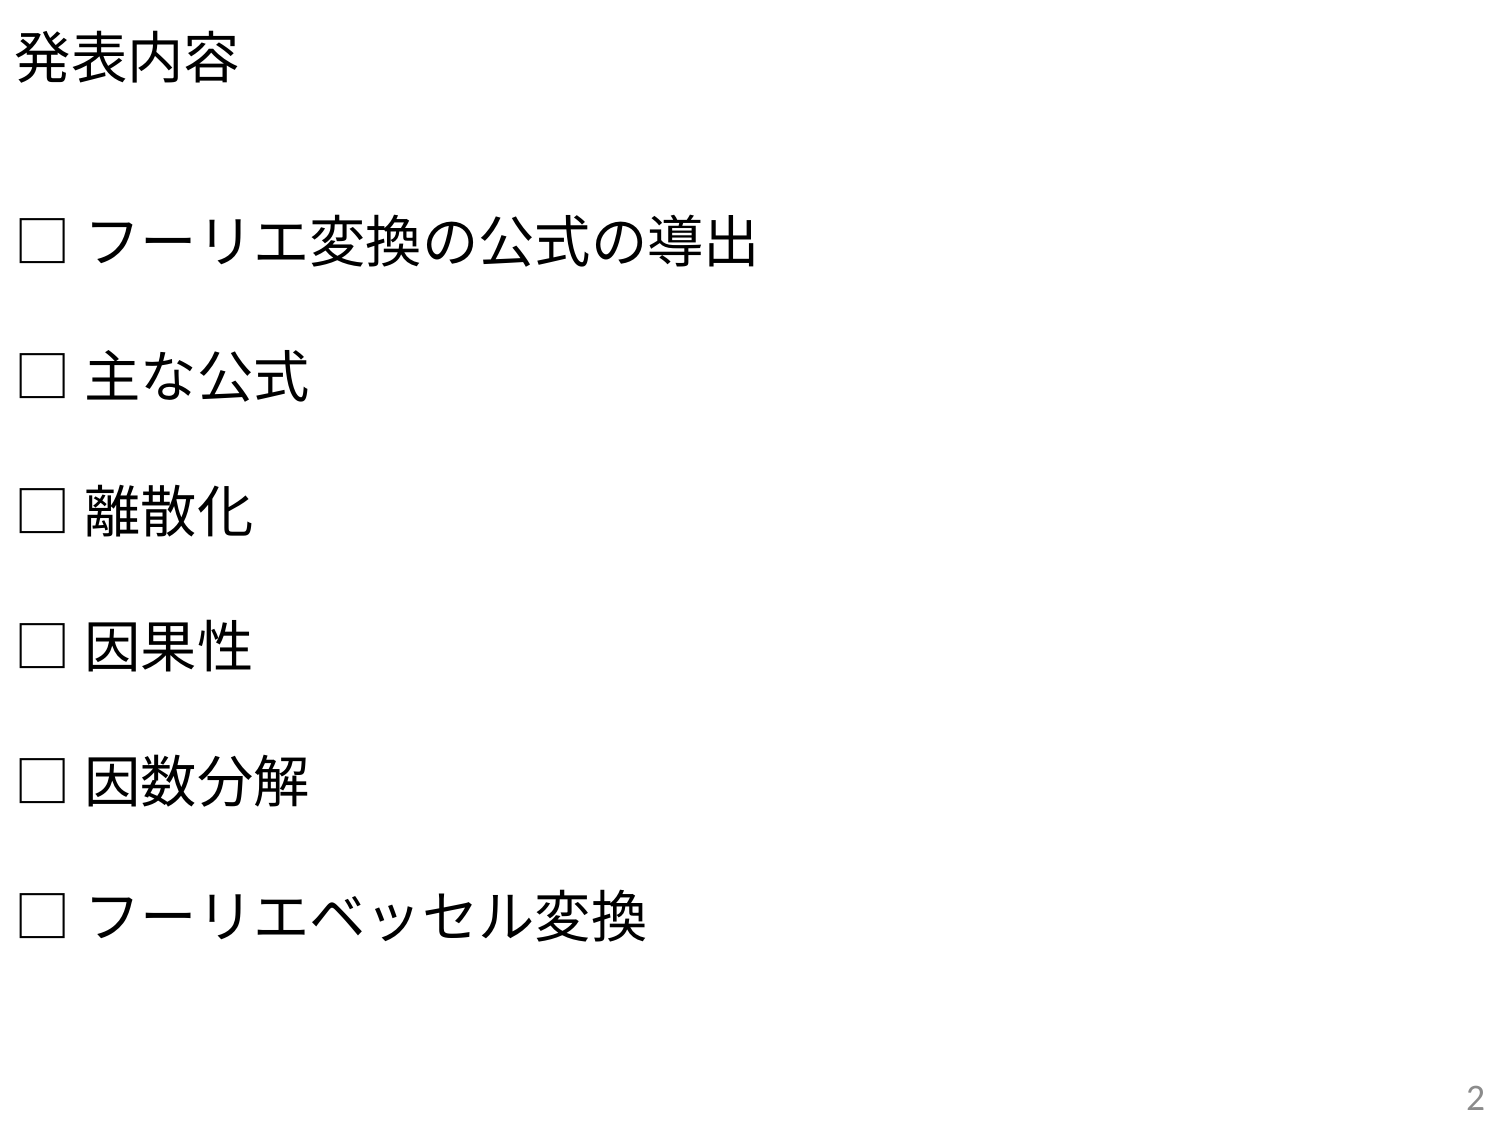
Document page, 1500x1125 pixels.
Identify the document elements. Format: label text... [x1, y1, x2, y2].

text_box 発表内容 [0, 14, 945, 97]
text_box □フーリエ変換の公式の導出 □主な公式 □離散化 □因果性 □因数分解 □フーリエベッセル変換 [0, 130, 1298, 956]
slide_number 2 [1162, 1065, 1500, 1125]
